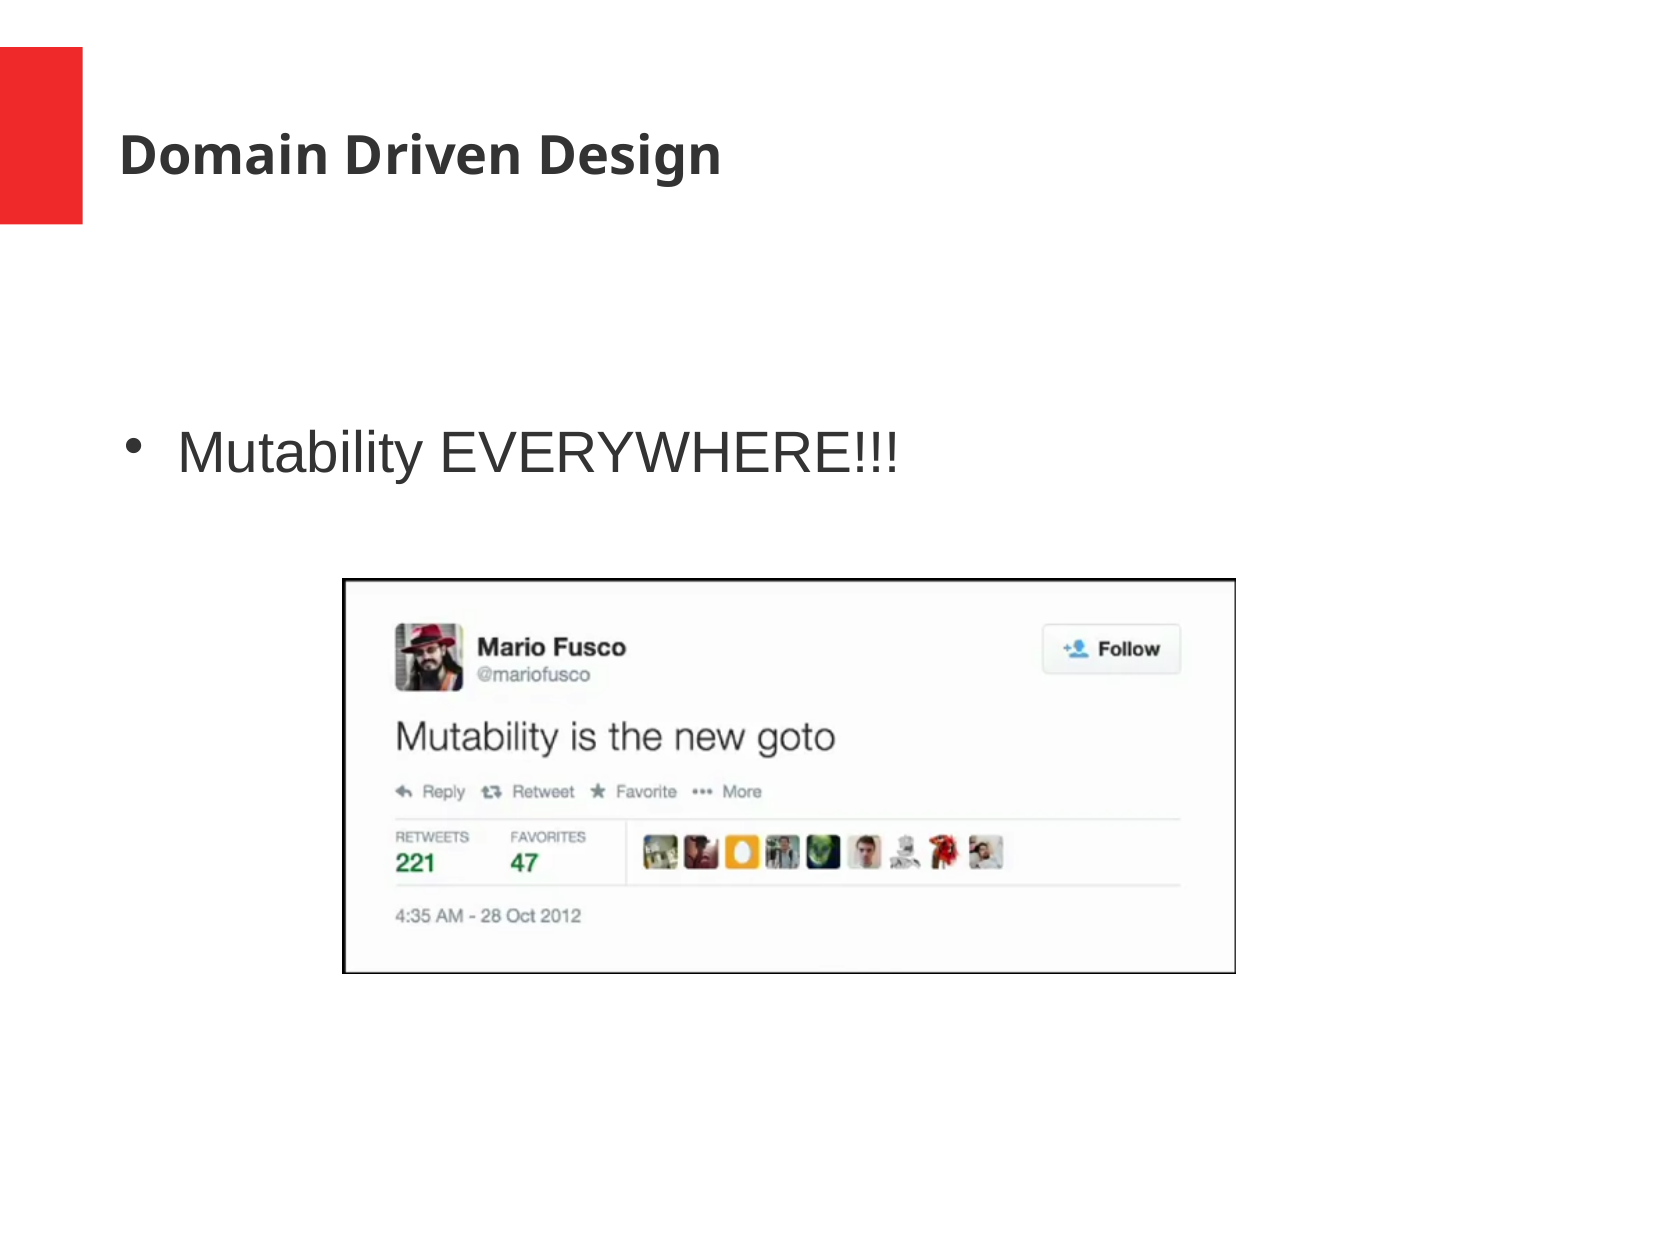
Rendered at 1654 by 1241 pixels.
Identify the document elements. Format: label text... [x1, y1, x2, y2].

picture [342, 578, 1236, 975]
text_box Mutability EVERYWHERE!!! [106, 414, 1524, 1134]
text_box Domain Driven Design [118, 49, 1571, 257]
